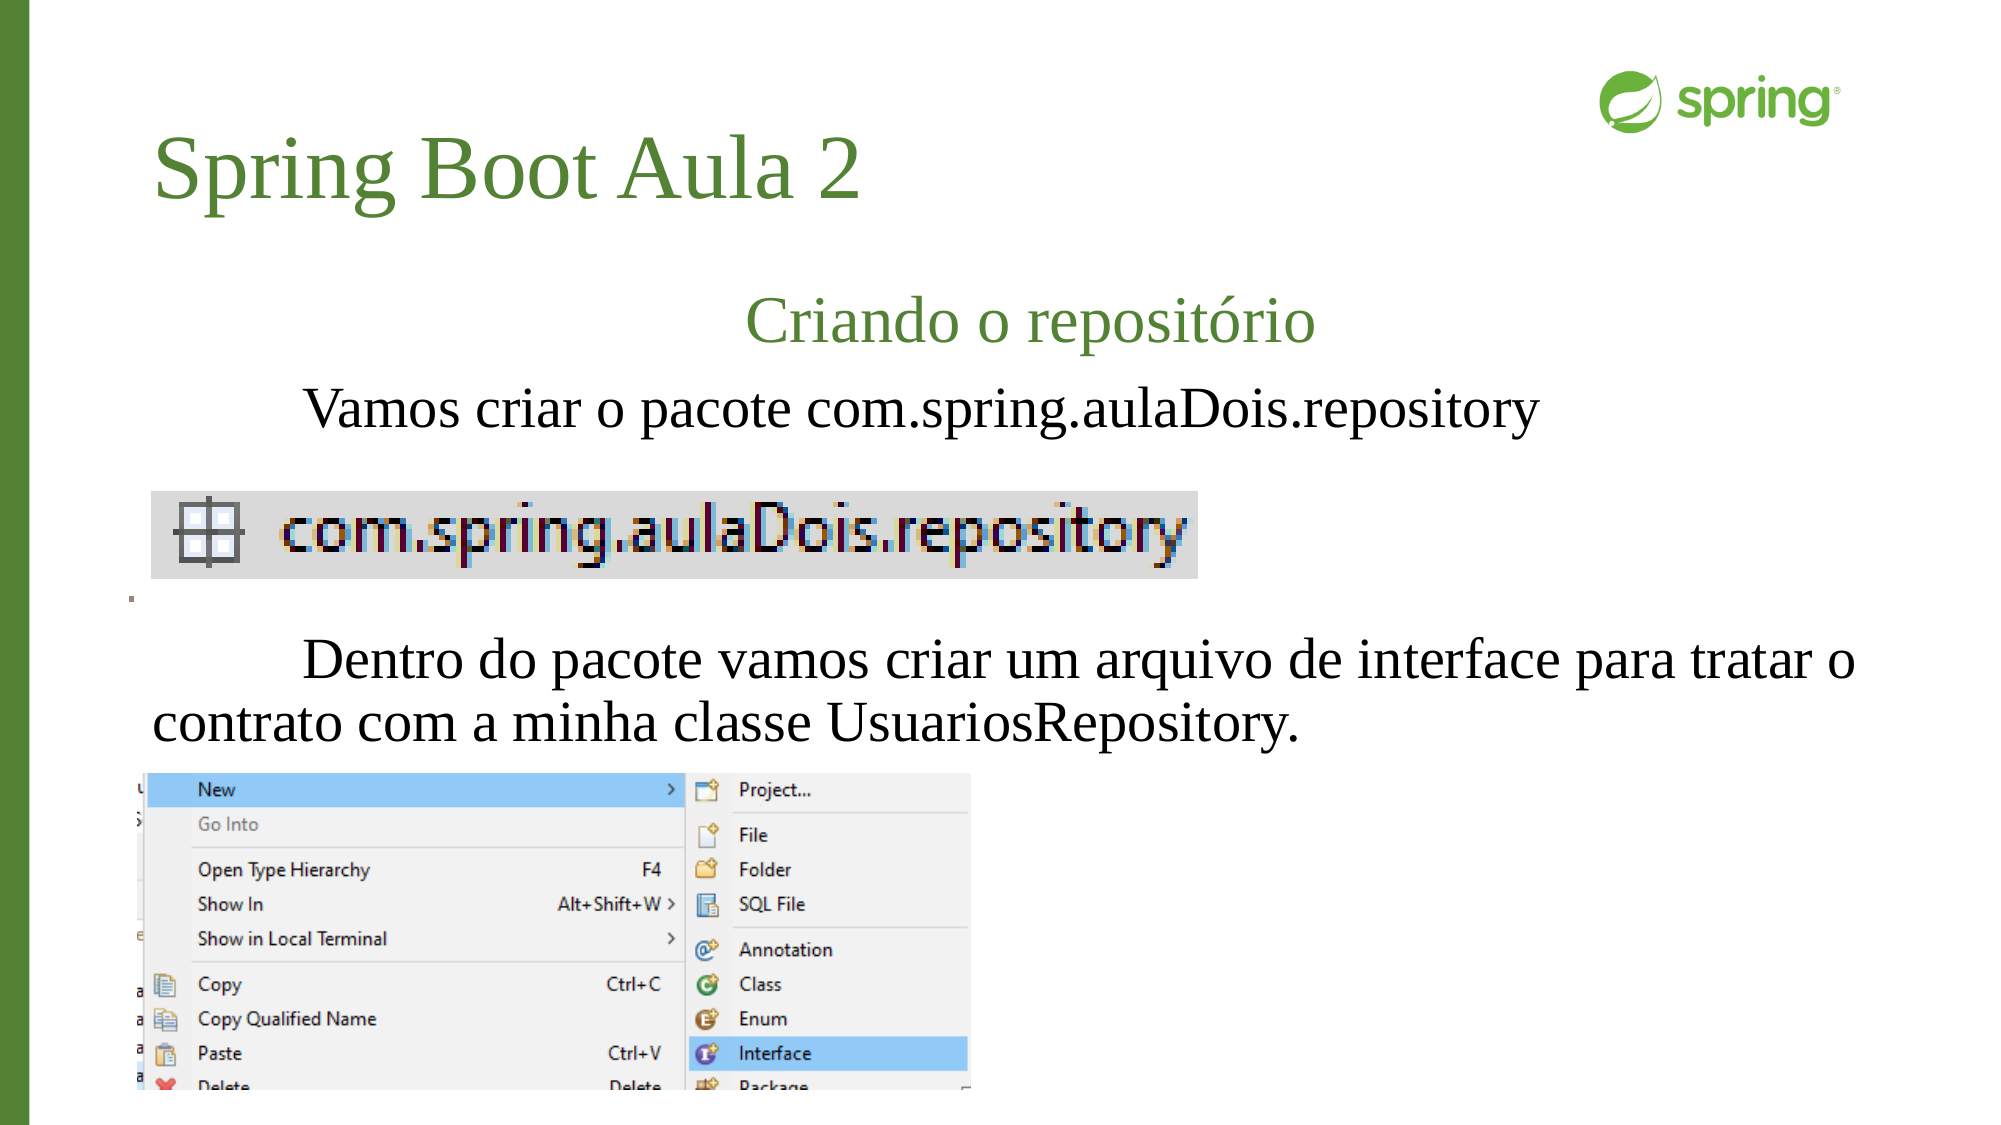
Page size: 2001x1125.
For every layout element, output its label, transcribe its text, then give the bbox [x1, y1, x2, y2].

picture [74, 491, 1415, 602]
title Spring Boot Aula 2 [137, 6, 1920, 277]
picture [137, 773, 971, 1090]
list Criando o repositório Vamos criar o pacote com.spring.aulaDois.repository Dentro do pacote vamos criar um arquivo de interface para tratar o contrato com a minha classe UsuariosRepository. [137, 277, 1926, 1038]
picture [1519, 5, 1921, 199]
